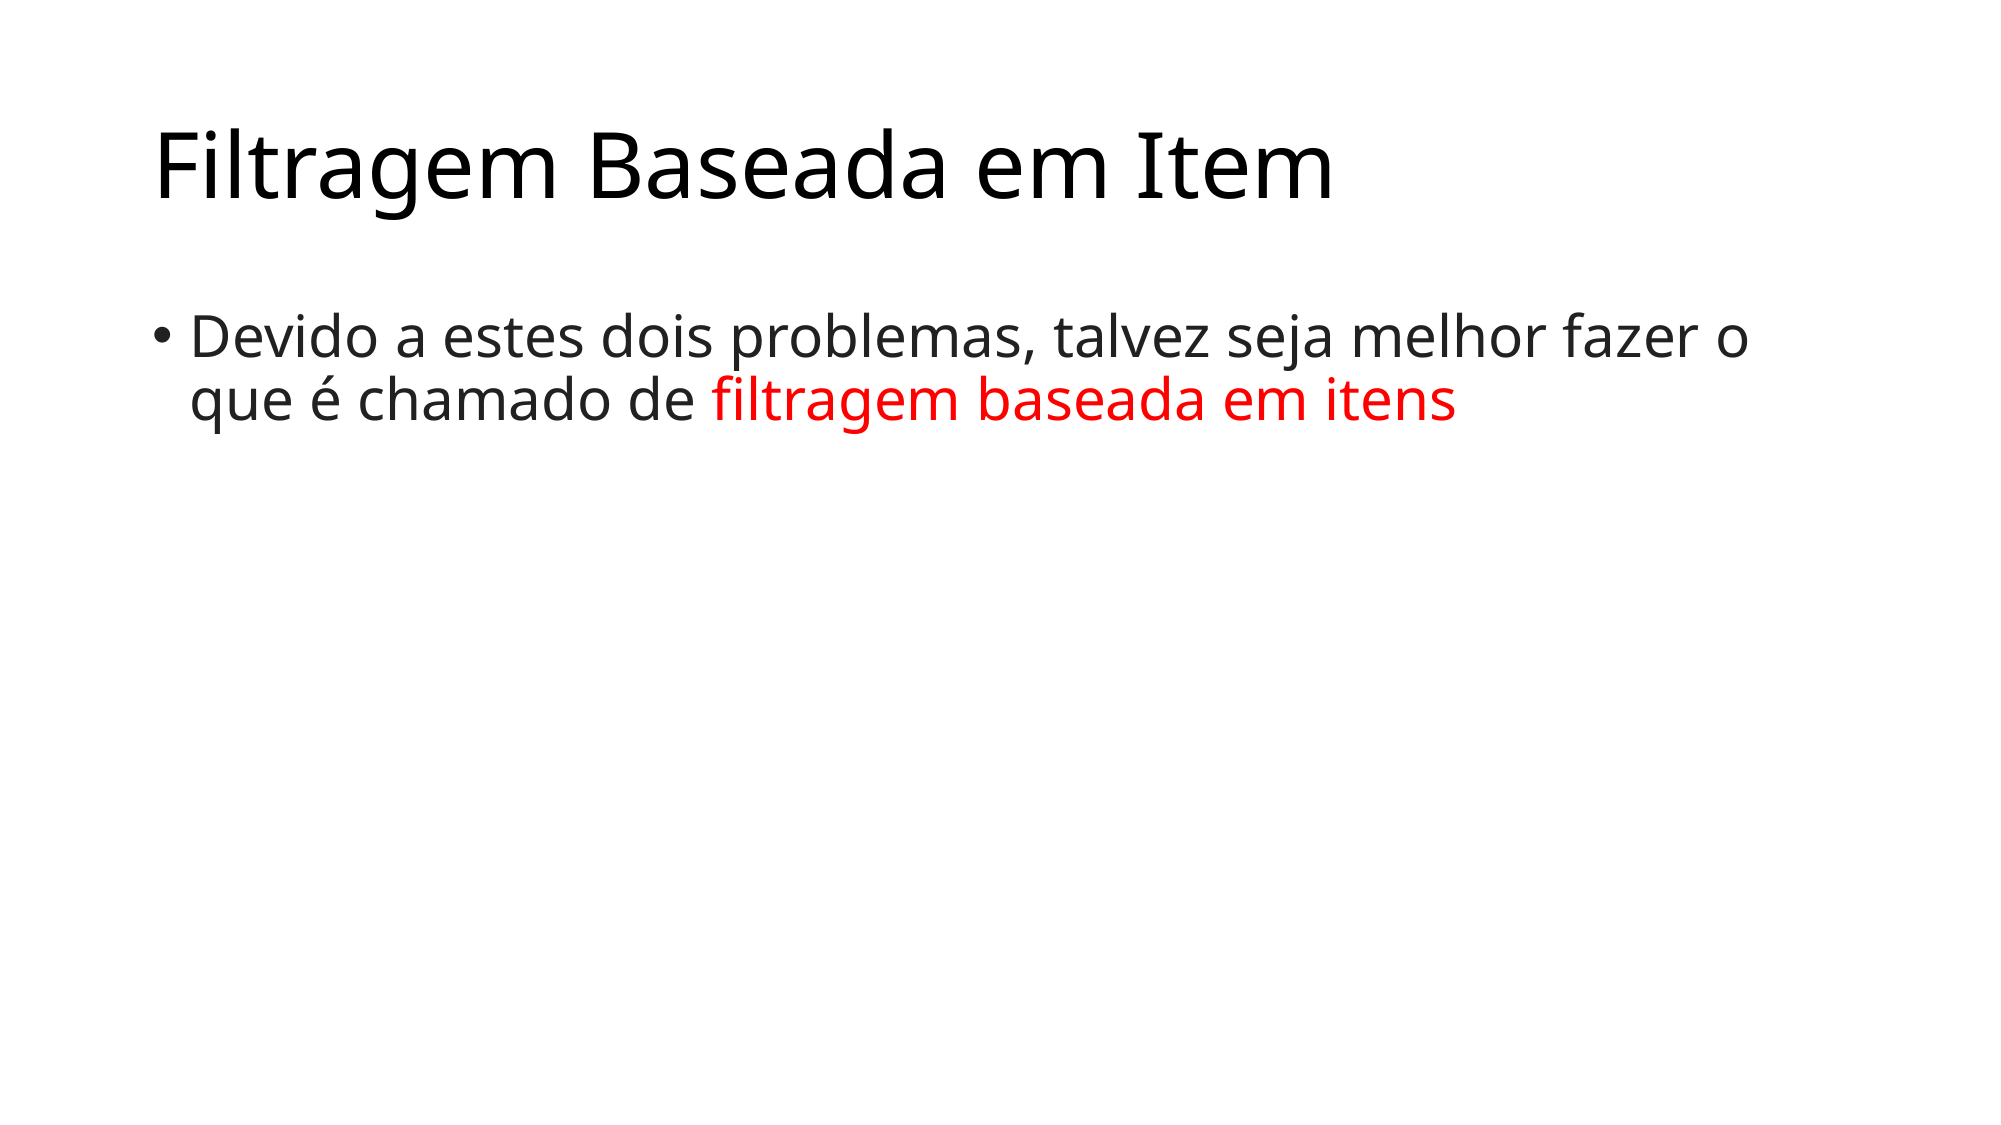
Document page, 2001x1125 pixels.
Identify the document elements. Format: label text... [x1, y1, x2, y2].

title Filtragem Baseada em Item [137, 59, 1863, 278]
list Devido a estes dois problemas, talvez seja melhor fazer o que é chamado de filtragem baseada em itens [137, 299, 1863, 1014]
